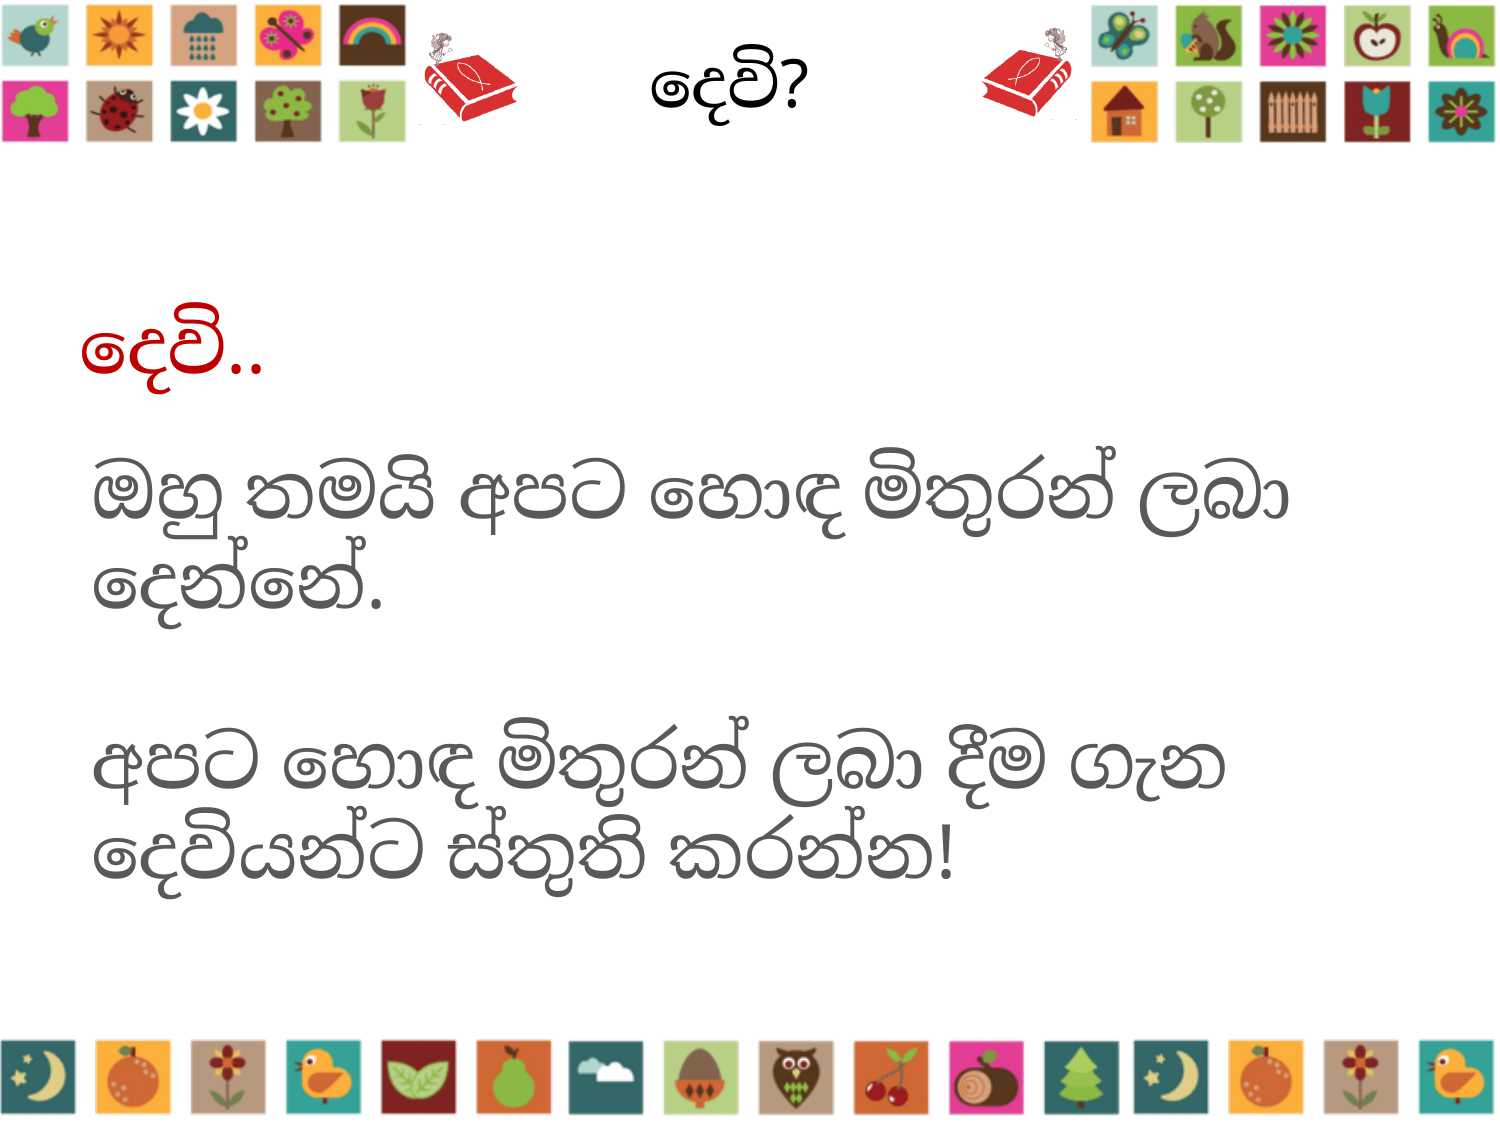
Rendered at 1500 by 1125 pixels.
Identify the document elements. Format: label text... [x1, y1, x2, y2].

text_box ඔහු තමයි අපට හොඳ මිතුරන් ලබා දෙන්නේ. අපට හොඳ මිතුරන් ලබා දීම ගැන දෙවියන්ට ස්තුති කරන්න! [76, 436, 1424, 902]
text_box දෙවි.. [64, 290, 1412, 396]
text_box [0, 1028, 1500, 1118]
picture [0, 3, 550, 150]
picture [950, 3, 1500, 150]
text_box දෙවි? [552, 33, 1071, 129]
